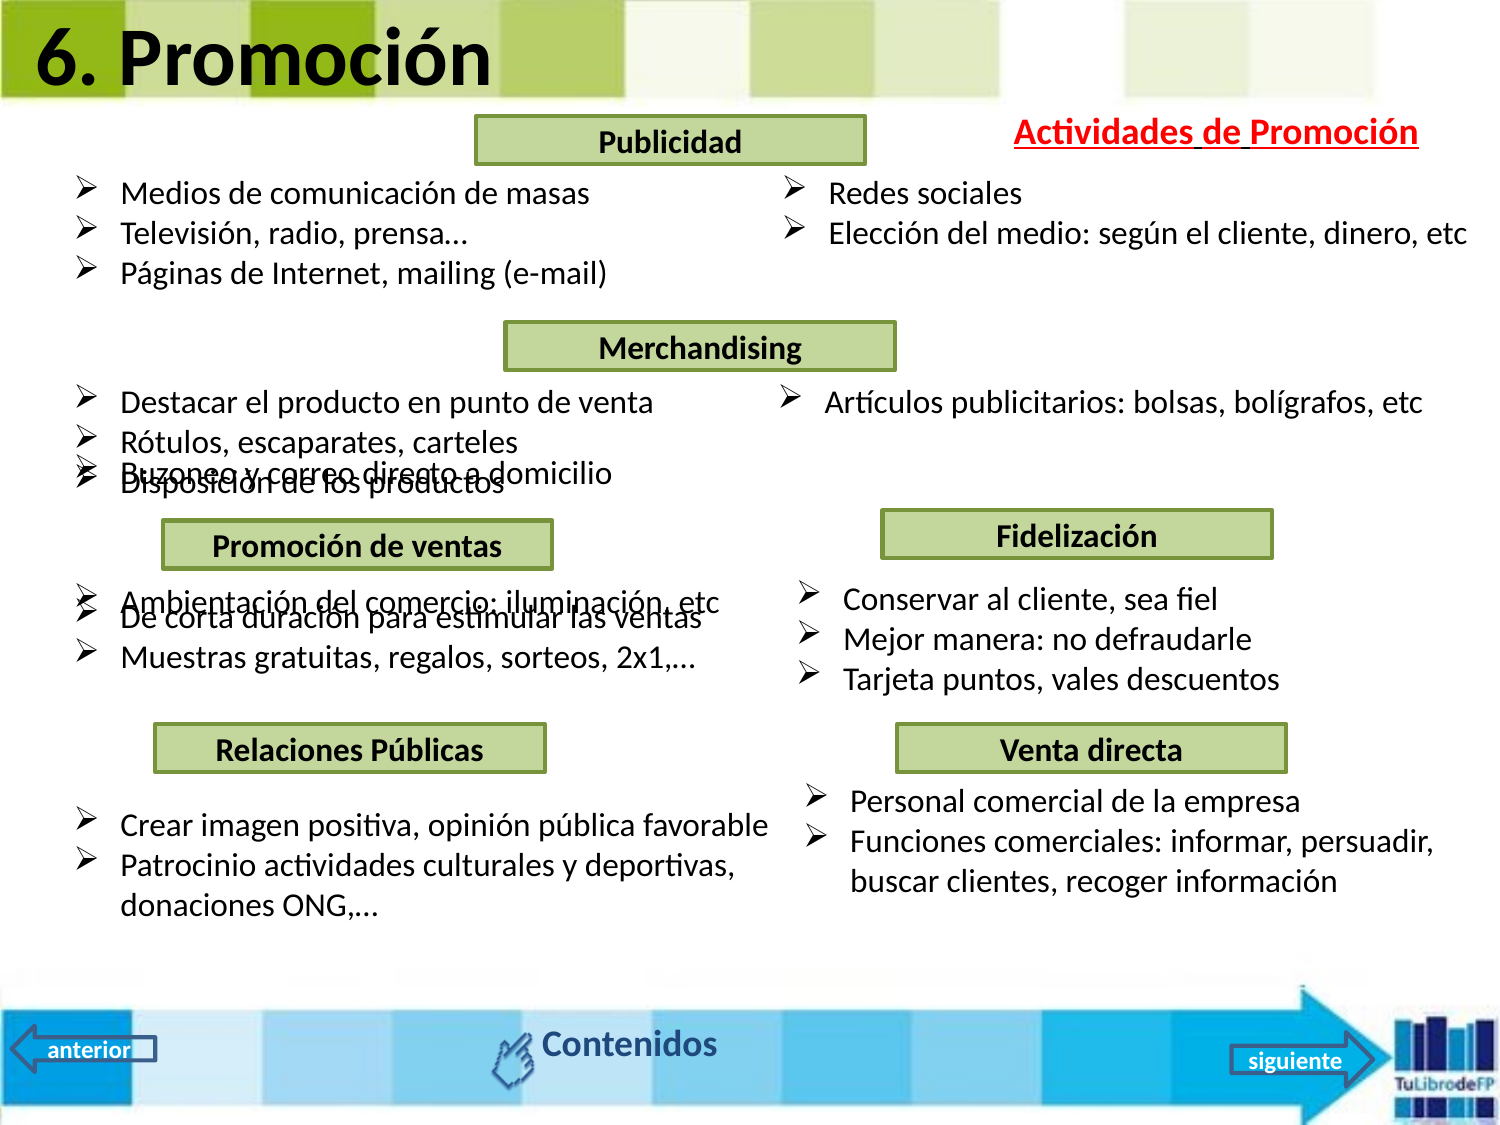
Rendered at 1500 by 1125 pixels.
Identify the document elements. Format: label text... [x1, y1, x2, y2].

text_box Medios de comunicación de masas Televisión, radio, prensa… Páginas de Internet, mailing (e-mail) Buzoneo y correo directo a domicilio Redes sociales Elección del medio: según el cliente, dinero, etc [58, 164, 1500, 506]
text_box Publicidad [474, 114, 867, 166]
text_box Personal comercial de la empresa Funciones comerciales: informar, persuadir, buscar clientes, recoger información [788, 772, 1497, 907]
text_box De corta duración para estimular las ventas Muestras gratuitas, regalos, sorteos, 2x1,… [58, 587, 744, 683]
text_box Venta directa [895, 722, 1288, 774]
text_box Conservar al cliente, sea fiel Mejor manera: no defraudarle Tarjeta puntos, vales descuentos [781, 569, 1318, 704]
text_box Merchandising [503, 320, 897, 372]
text_box Relaciones Públicas [153, 722, 547, 774]
text_box Fidelización [880, 508, 1274, 560]
text_box Promoción de ventas [161, 518, 554, 571]
text_box Contenidos [527, 1011, 744, 1072]
text_box siguiente [1229, 1030, 1376, 1089]
text_box Crear imagen positiva, opinión pública favorable Patrocinio actividades culturales y deportivas, donaciones ONG,… [58, 795, 794, 931]
text_box anterior [9, 1023, 158, 1074]
picture [0, 0, 1500, 1125]
text_box Actividades de Promoción [999, 99, 1455, 160]
text_box 6. Promoción [20, 4, 1434, 100]
text_box Destacar el producto en punto de venta Rótulos, escaparates, carteles Disposición de los productos Ambientación del comercio: iluminación, etc Artículos publicitarios: bolsas, bolígrafos, etc [58, 373, 1497, 635]
